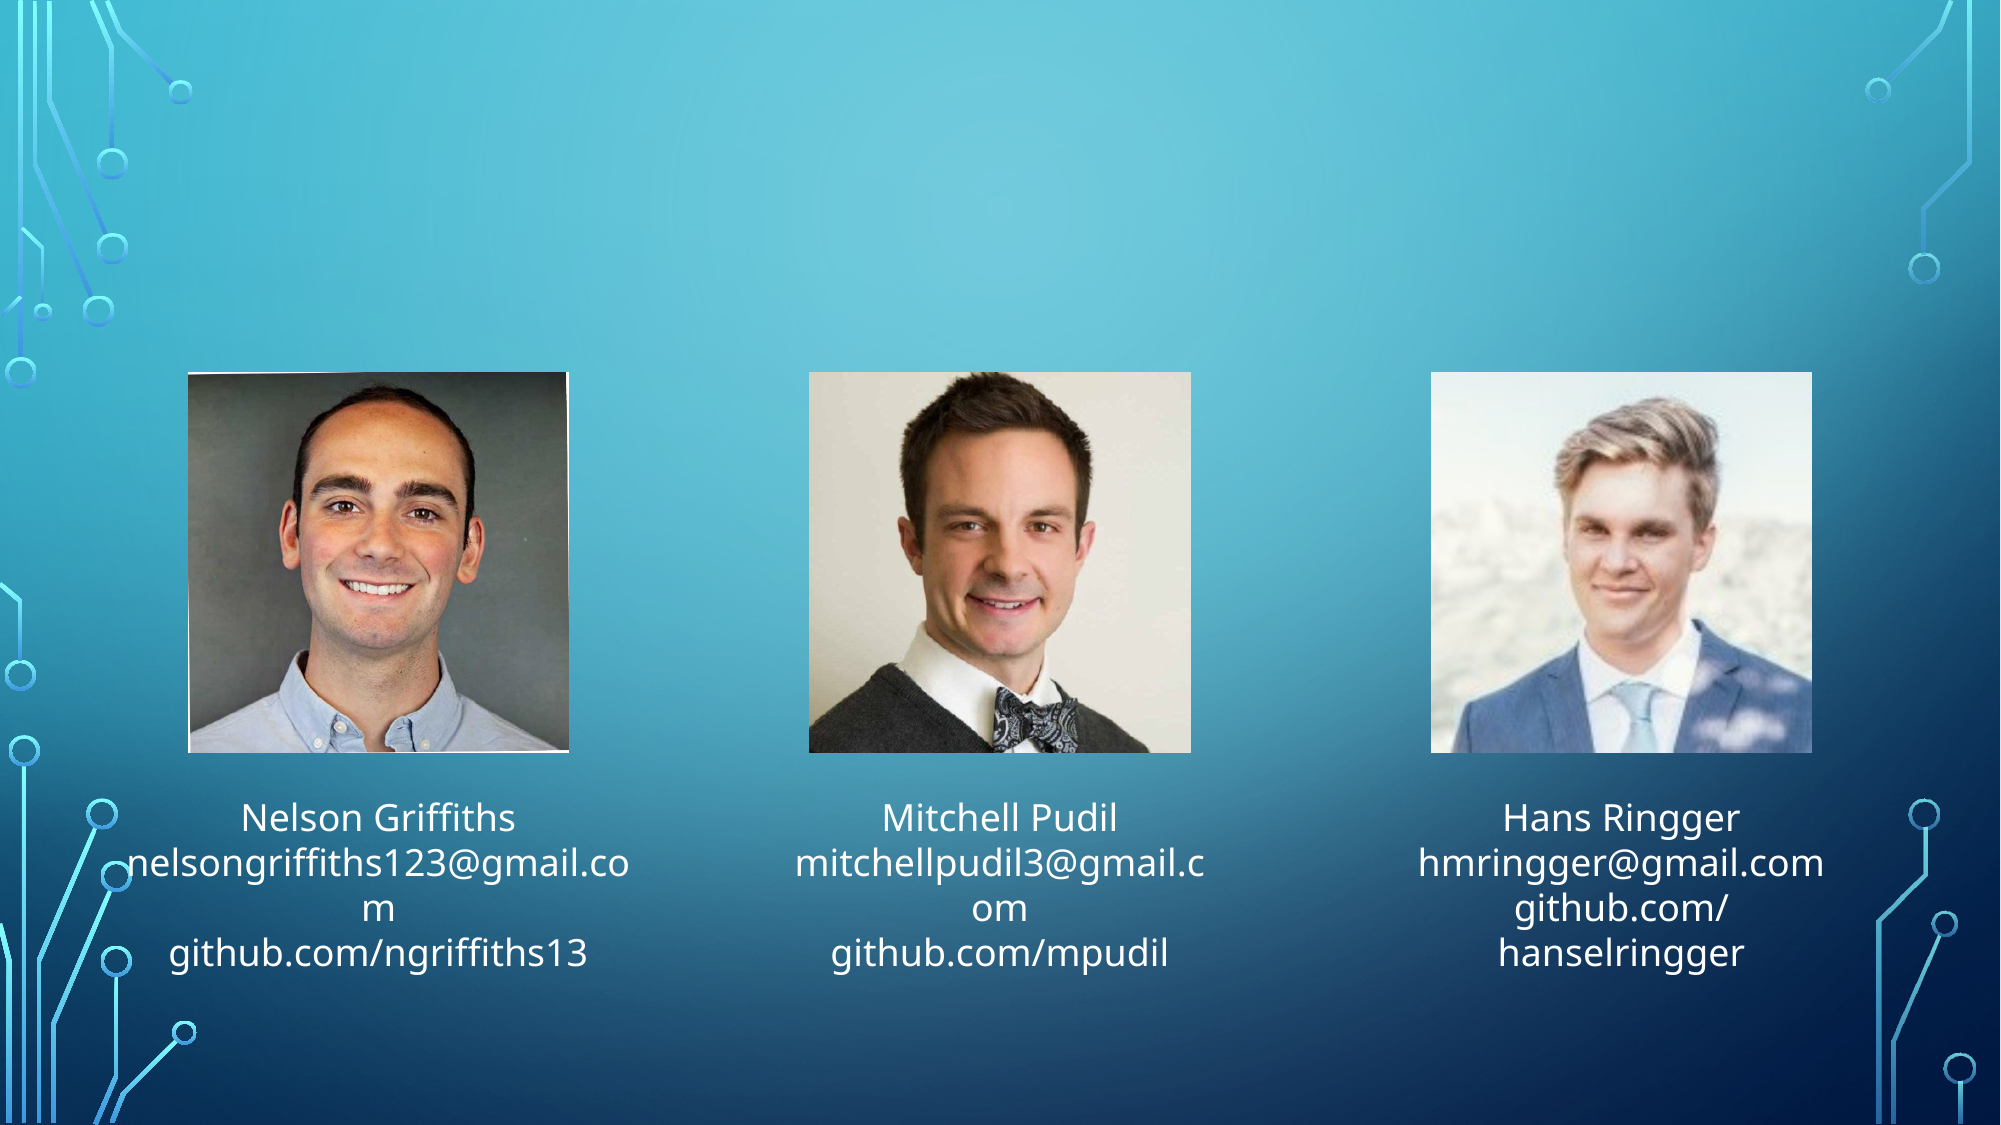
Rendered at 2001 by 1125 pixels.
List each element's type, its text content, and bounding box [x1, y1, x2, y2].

picture [809, 372, 1191, 753]
text_box Hans Ringger hmringger@gmail.com github.com/hanselringger [1397, 786, 1846, 1026]
picture [1430, 372, 1812, 753]
picture [188, 372, 569, 753]
text_box Mitchell Pudil mitchellpudil3@gmail.com github.com/mpudil [778, 786, 1222, 981]
text_box Nelson Griffiths nelsongriffiths123@gmail.com github.com/ngriffiths13 [101, 786, 655, 981]
